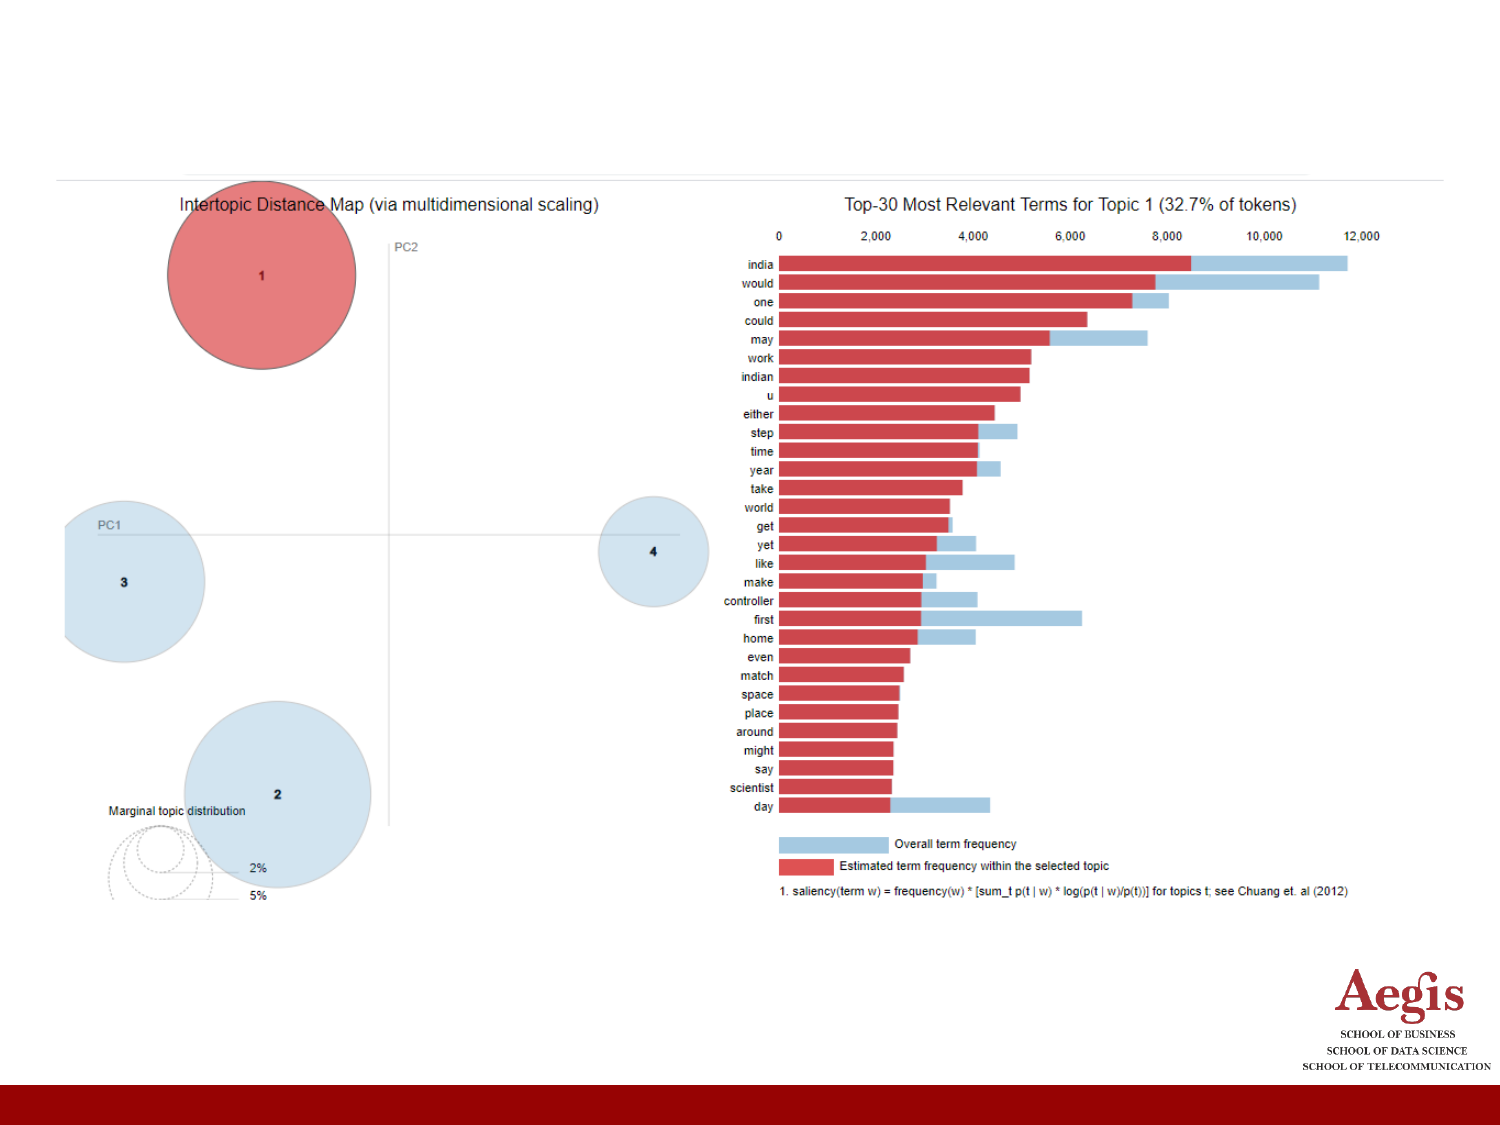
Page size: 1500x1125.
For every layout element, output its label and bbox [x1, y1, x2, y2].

picture [56, 174, 1444, 901]
picture [1303, 969, 1491, 1070]
